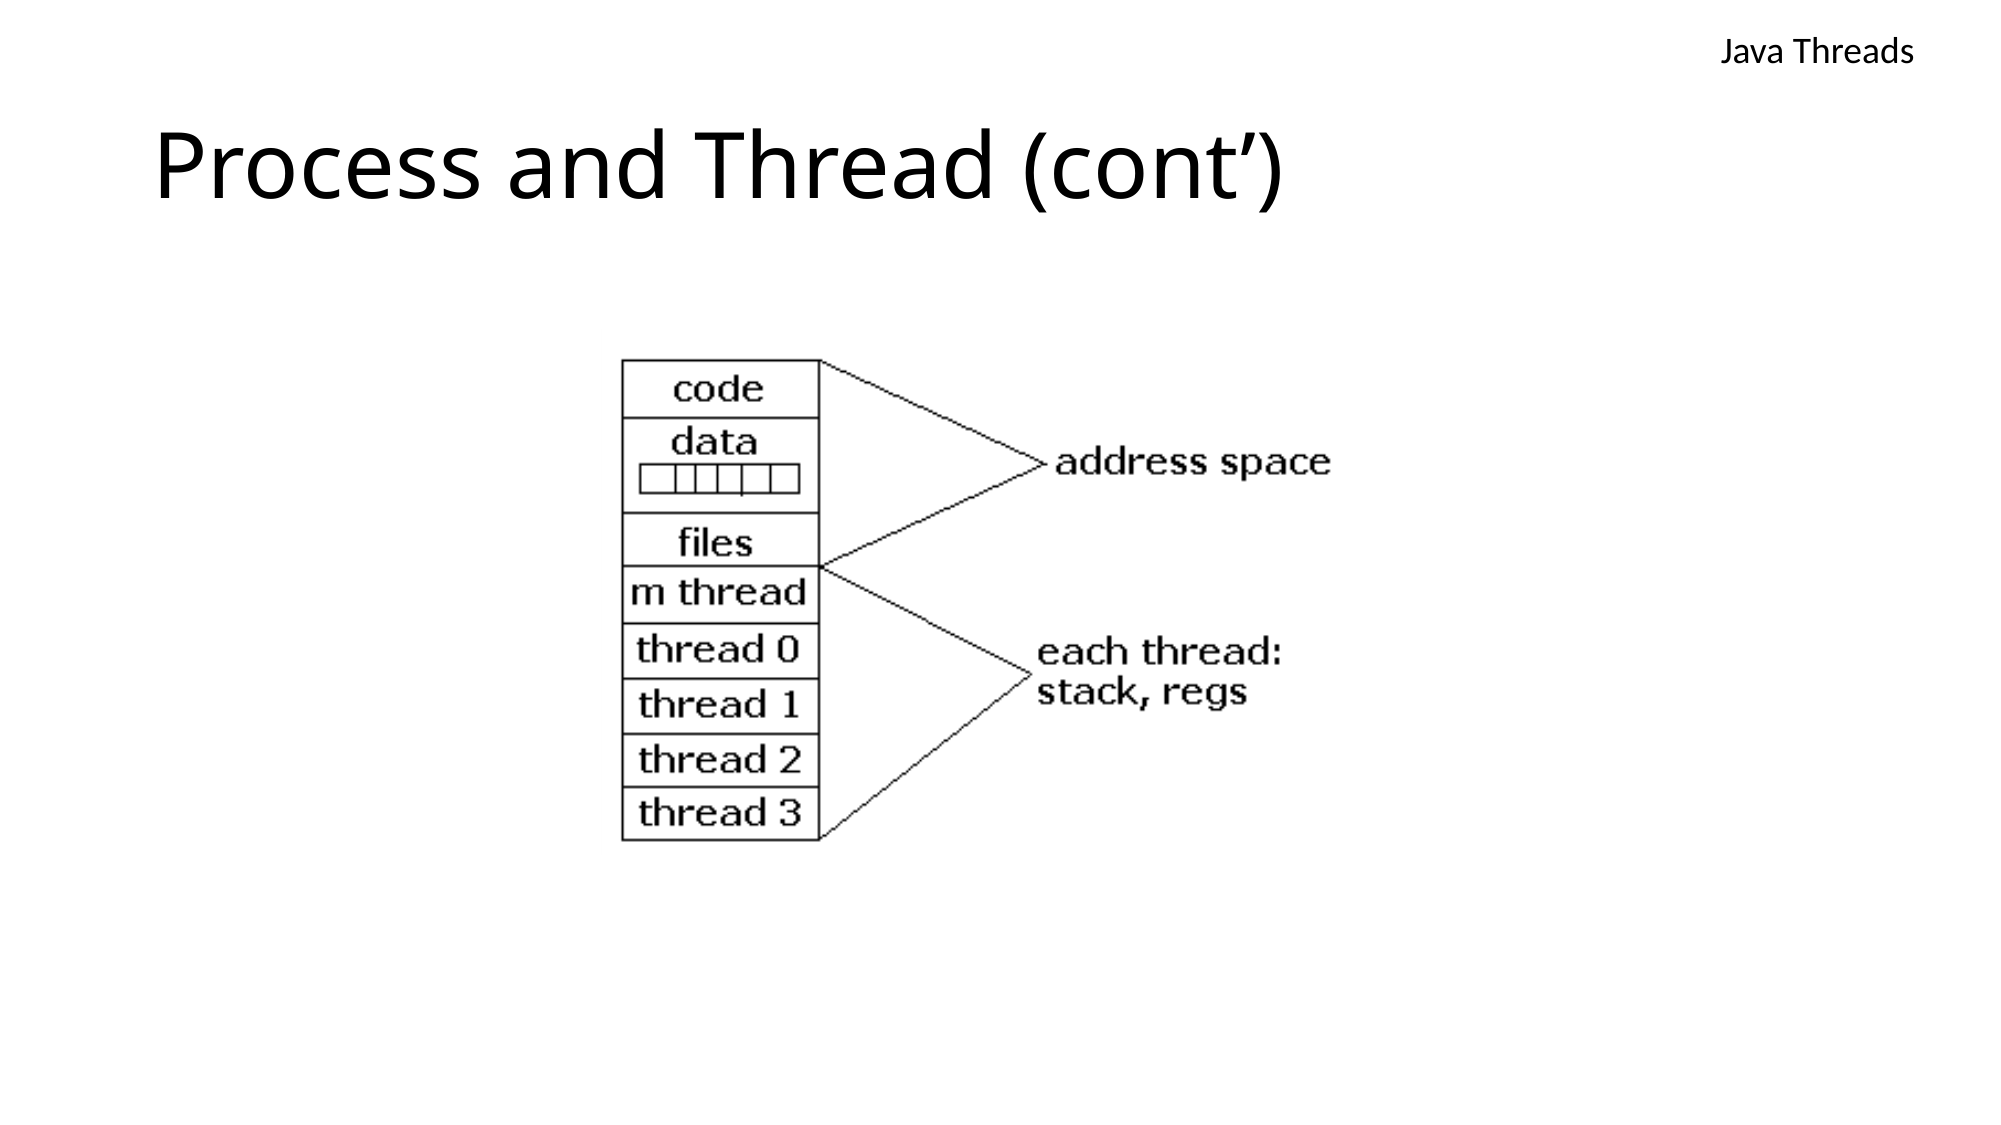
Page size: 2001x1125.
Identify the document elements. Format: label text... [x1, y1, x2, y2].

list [599, 329, 1346, 855]
text_box Java Threads [1706, 18, 1930, 79]
title Process and Thread (cont’) [137, 59, 1863, 278]
